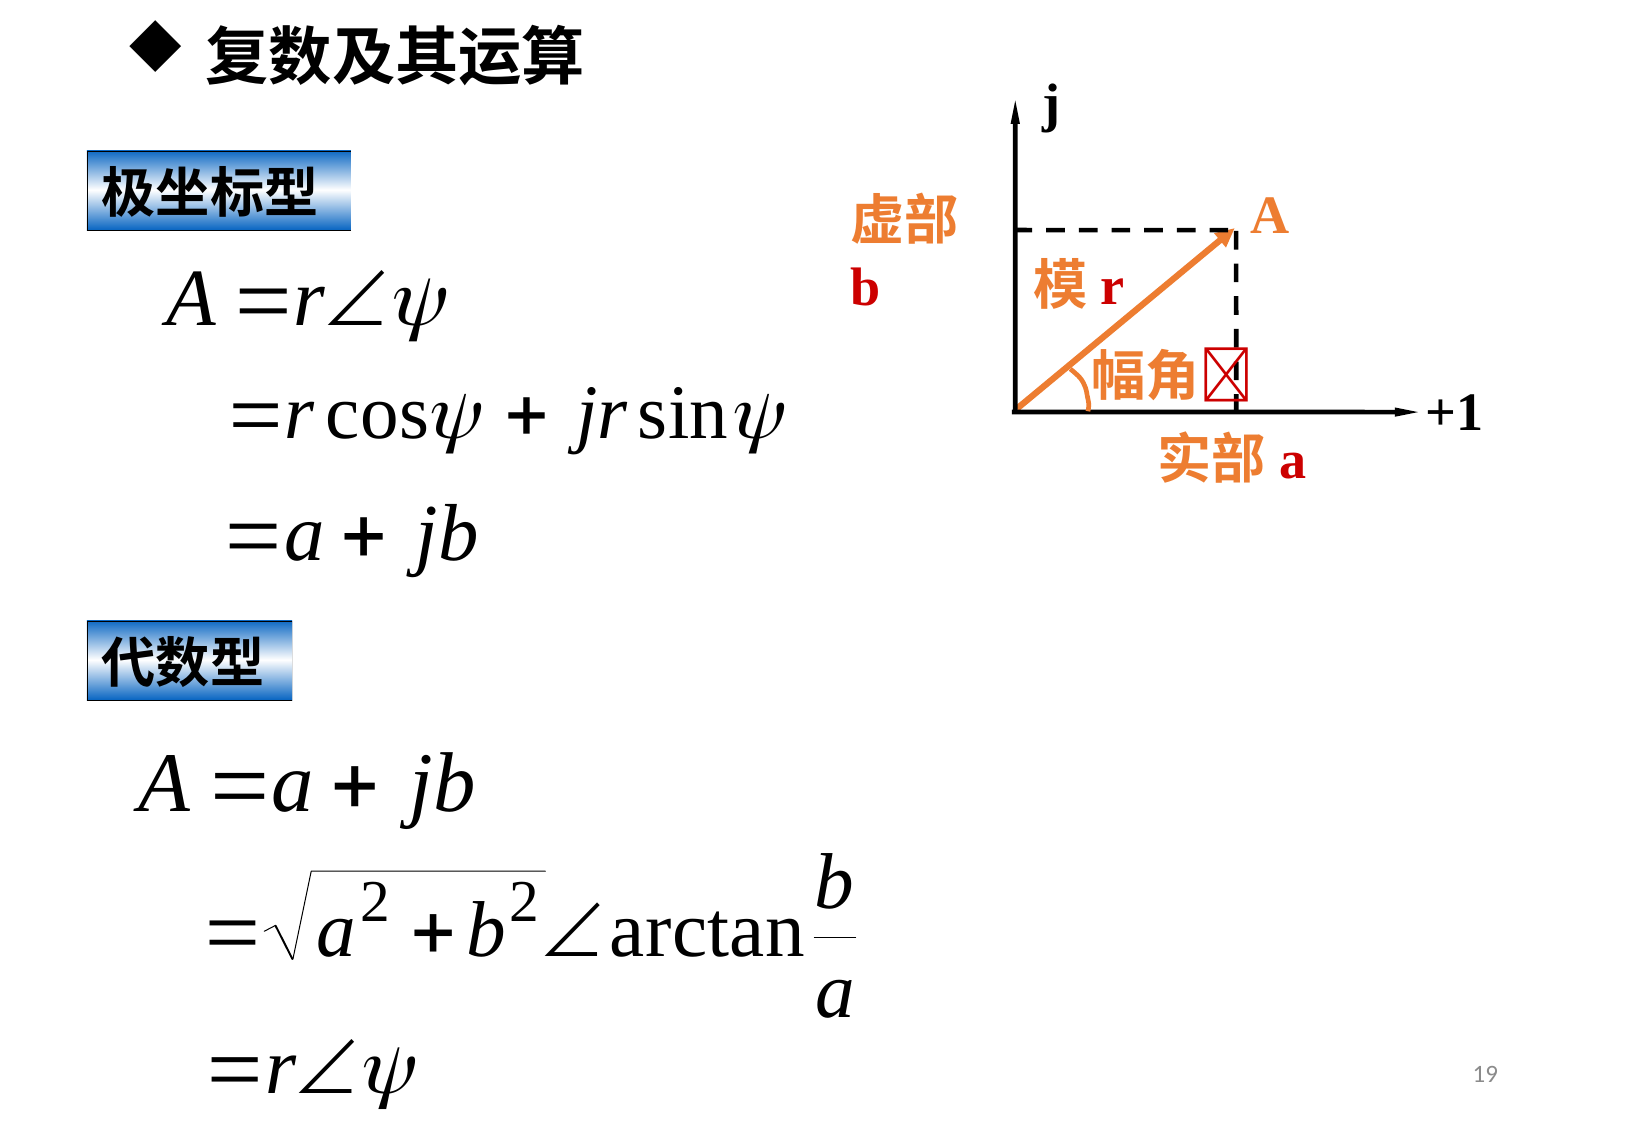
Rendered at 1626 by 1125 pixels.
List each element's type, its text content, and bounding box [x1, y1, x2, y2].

text_box 复数及其运算 [109, 8, 641, 100]
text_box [1011, 59, 1533, 450]
text_box 代数型 [86, 620, 293, 701]
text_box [1142, 230, 1326, 498]
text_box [1070, 334, 1293, 415]
text_box 极坐标型 [86, 150, 351, 231]
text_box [218, 497, 482, 583]
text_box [128, 745, 479, 835]
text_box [198, 843, 861, 1023]
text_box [200, 1035, 427, 1116]
slide_number 19 [1147, 1042, 1514, 1103]
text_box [835, 178, 1236, 260]
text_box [222, 378, 797, 460]
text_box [156, 265, 460, 349]
